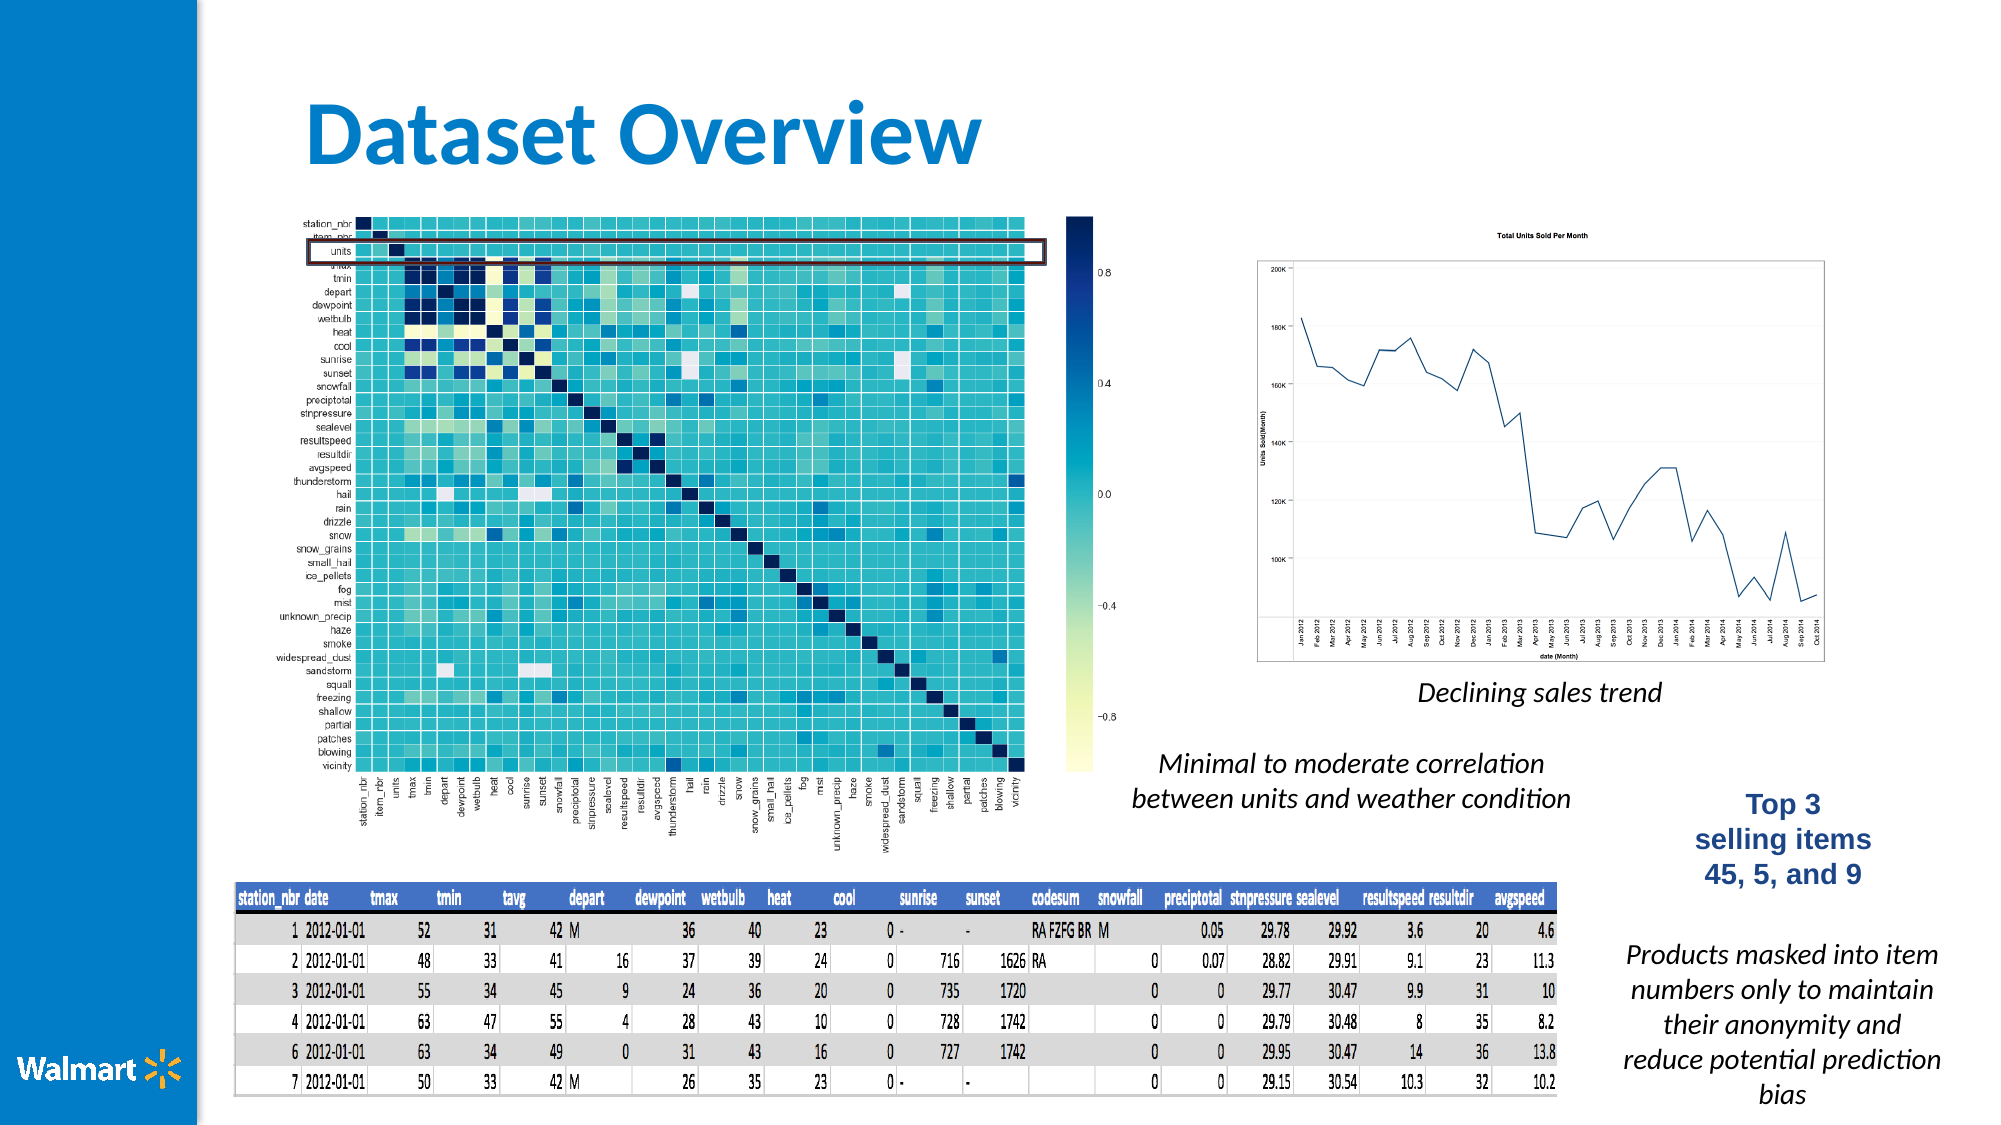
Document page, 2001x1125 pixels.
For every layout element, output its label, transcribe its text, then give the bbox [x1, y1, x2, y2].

text_box Products masked into item numbers only to maintain their anonymity and reduce potential prediction bias [1606, 928, 1959, 1118]
text_box Top 3 selling items 45, 5, and 9 [1675, 778, 1892, 898]
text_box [233, 204, 1154, 867]
picture [9, 983, 188, 1125]
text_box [1242, 223, 1839, 719]
picture [233, 881, 1558, 1097]
text_box Minimal to moderate correlation between units and weather condition [1158, 737, 1607, 822]
title Dataset Overview [290, 25, 1863, 244]
